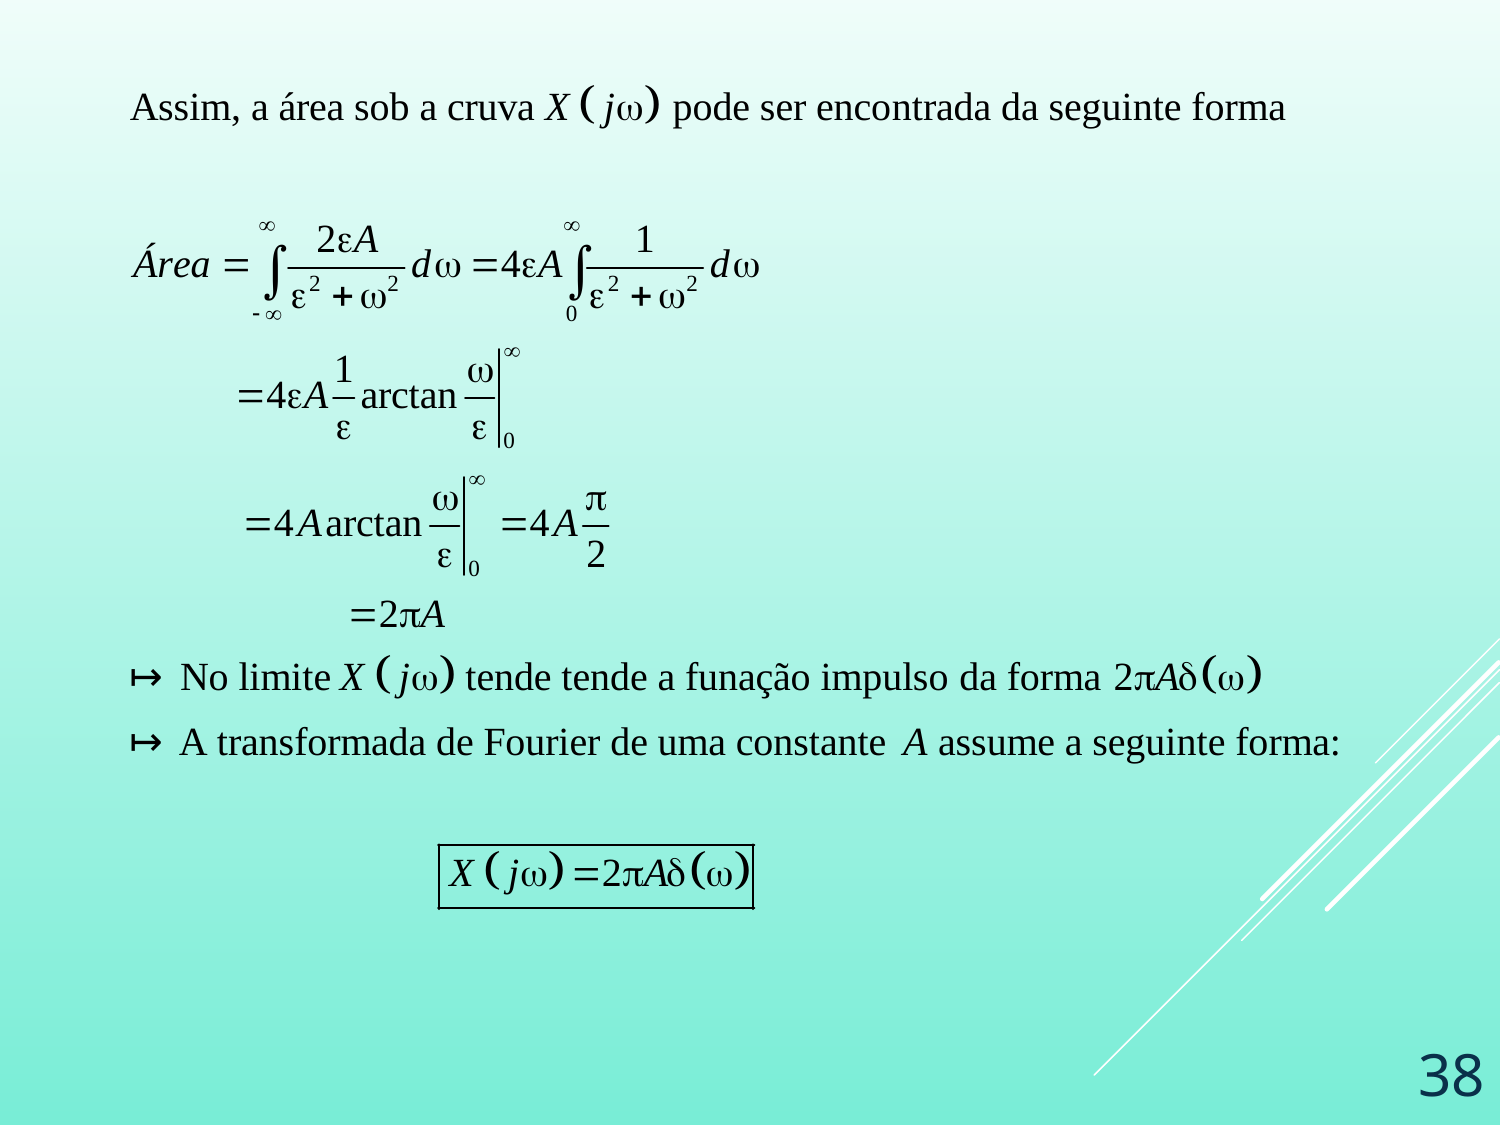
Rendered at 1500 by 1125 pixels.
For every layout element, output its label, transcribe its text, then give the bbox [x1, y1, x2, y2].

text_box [123, 77, 1345, 919]
slide_number 38 [1359, 1015, 1500, 1125]
